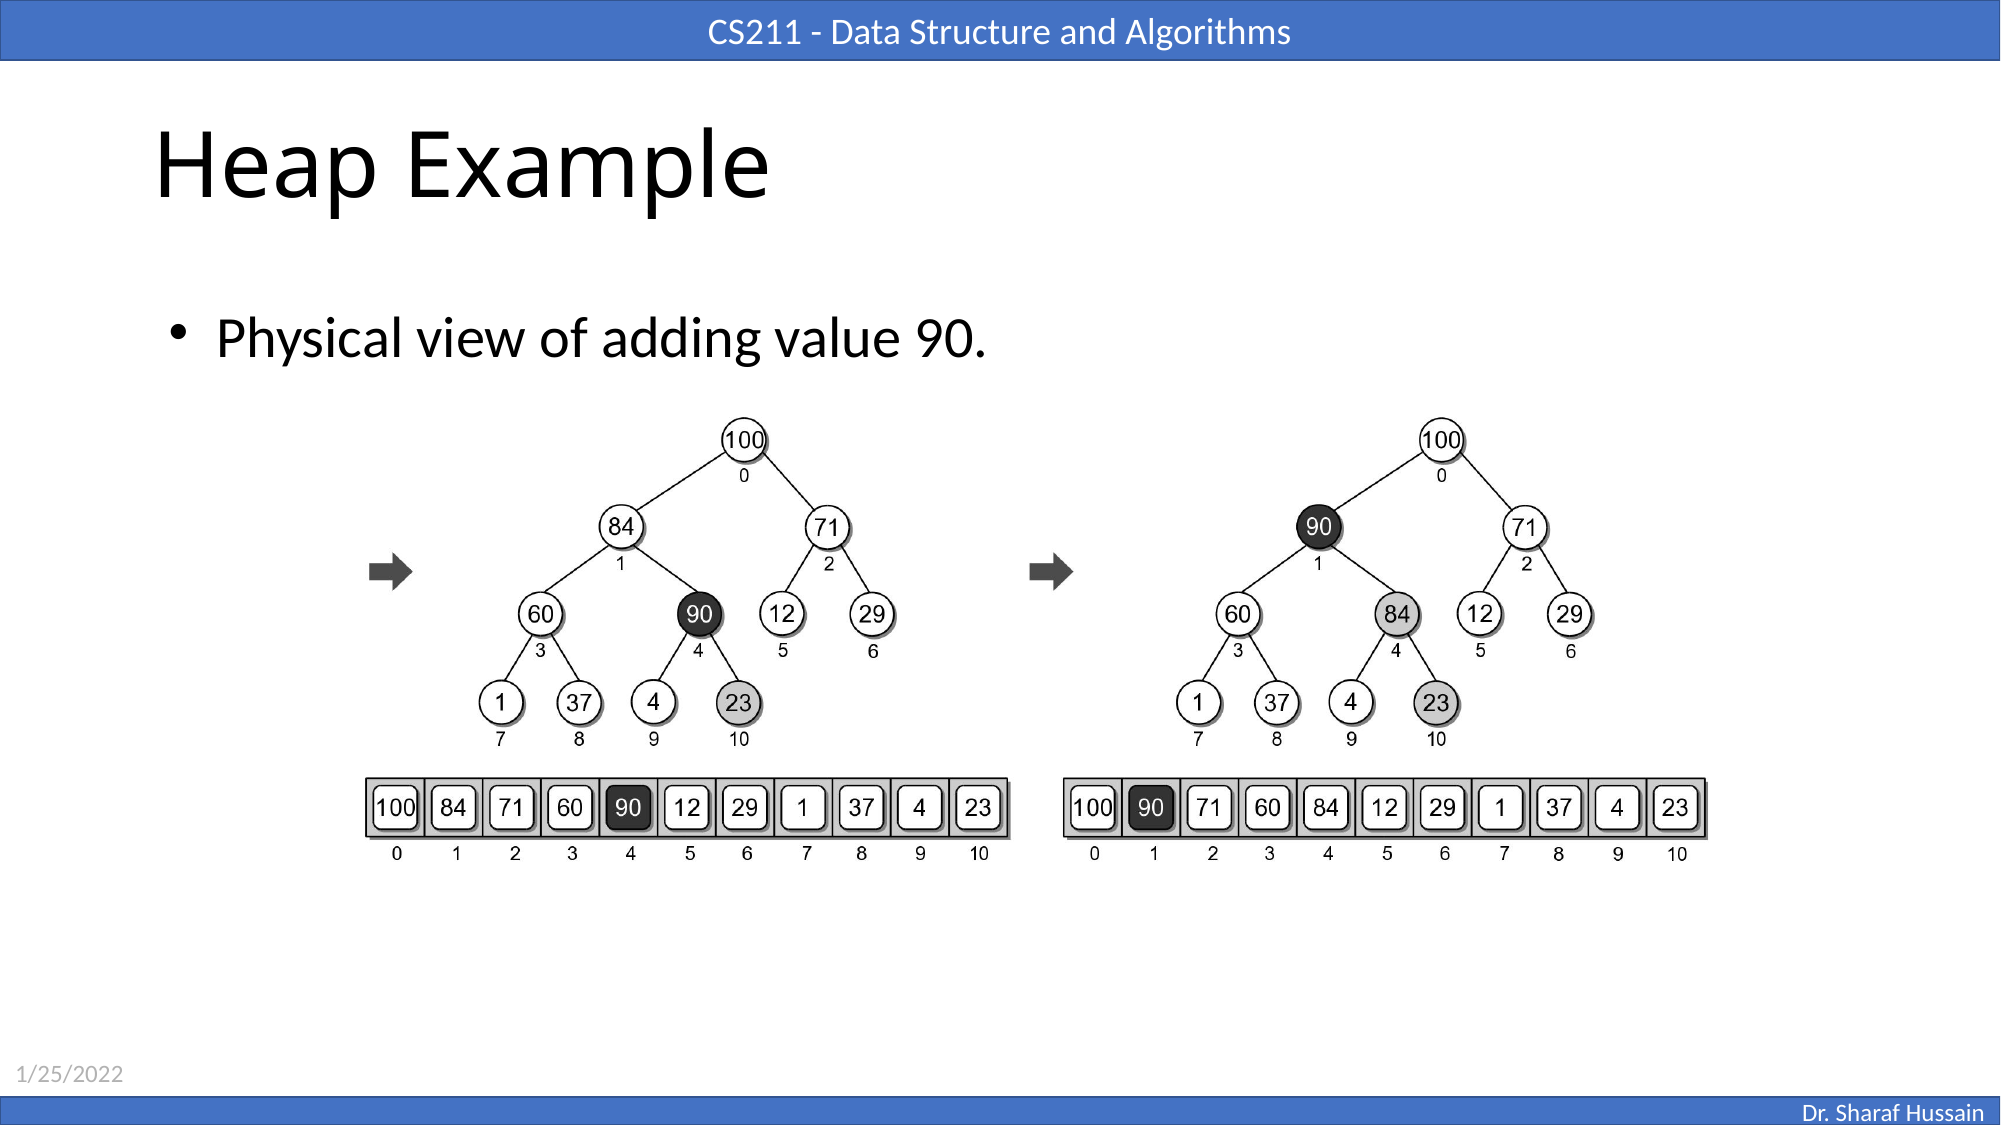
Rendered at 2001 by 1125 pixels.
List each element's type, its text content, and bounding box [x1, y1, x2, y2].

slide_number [0, 1042, 350, 1103]
list Physical view of adding value 90. [137, 299, 1863, 1014]
title Heap Example [137, 59, 1863, 278]
picture [364, 417, 1709, 867]
